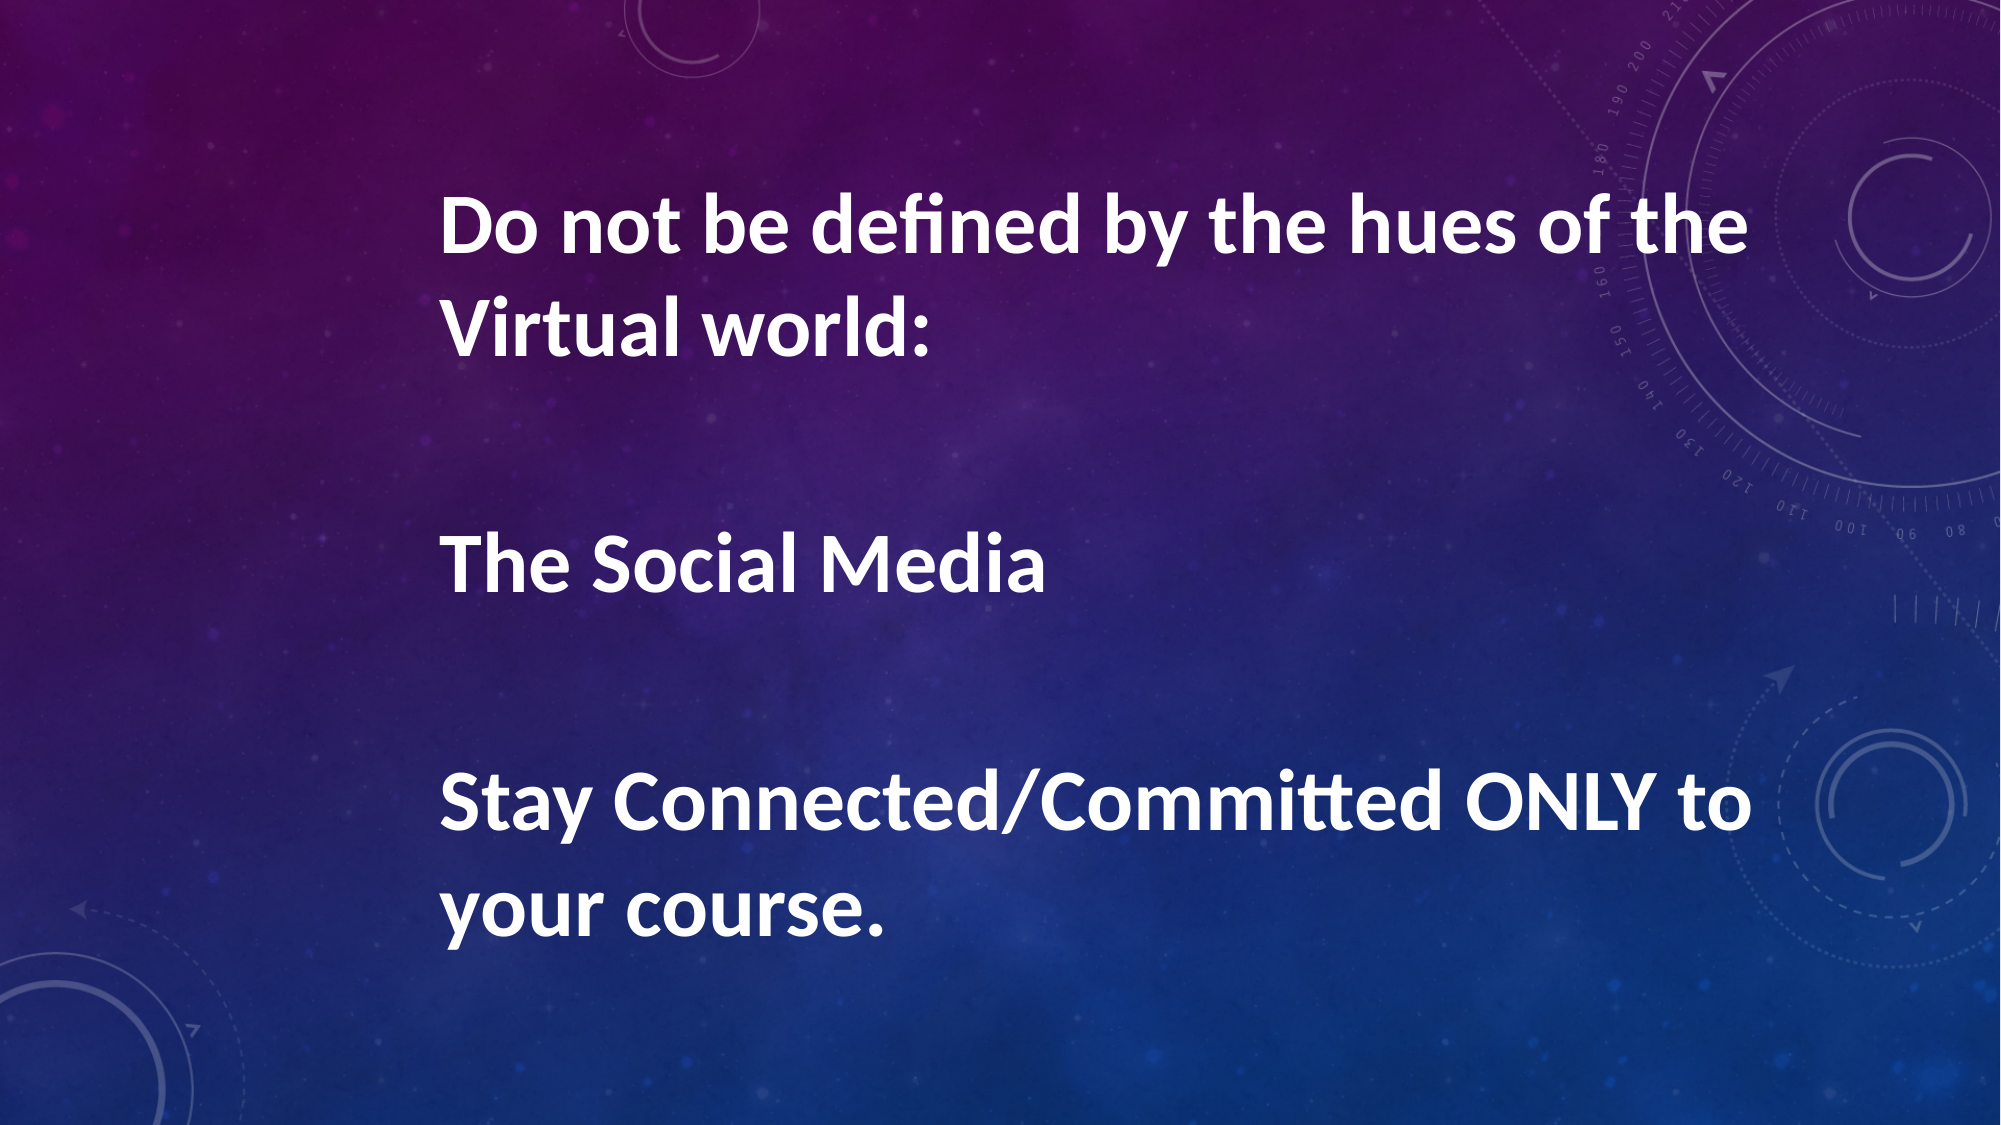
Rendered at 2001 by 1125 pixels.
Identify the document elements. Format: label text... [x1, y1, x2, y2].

picture [0, 0, 2001, 1125]
list Do not be defined by the hues of the Virtual world: The Social Media Stay Connected/Committed ONLY to your course. [424, 159, 1888, 970]
